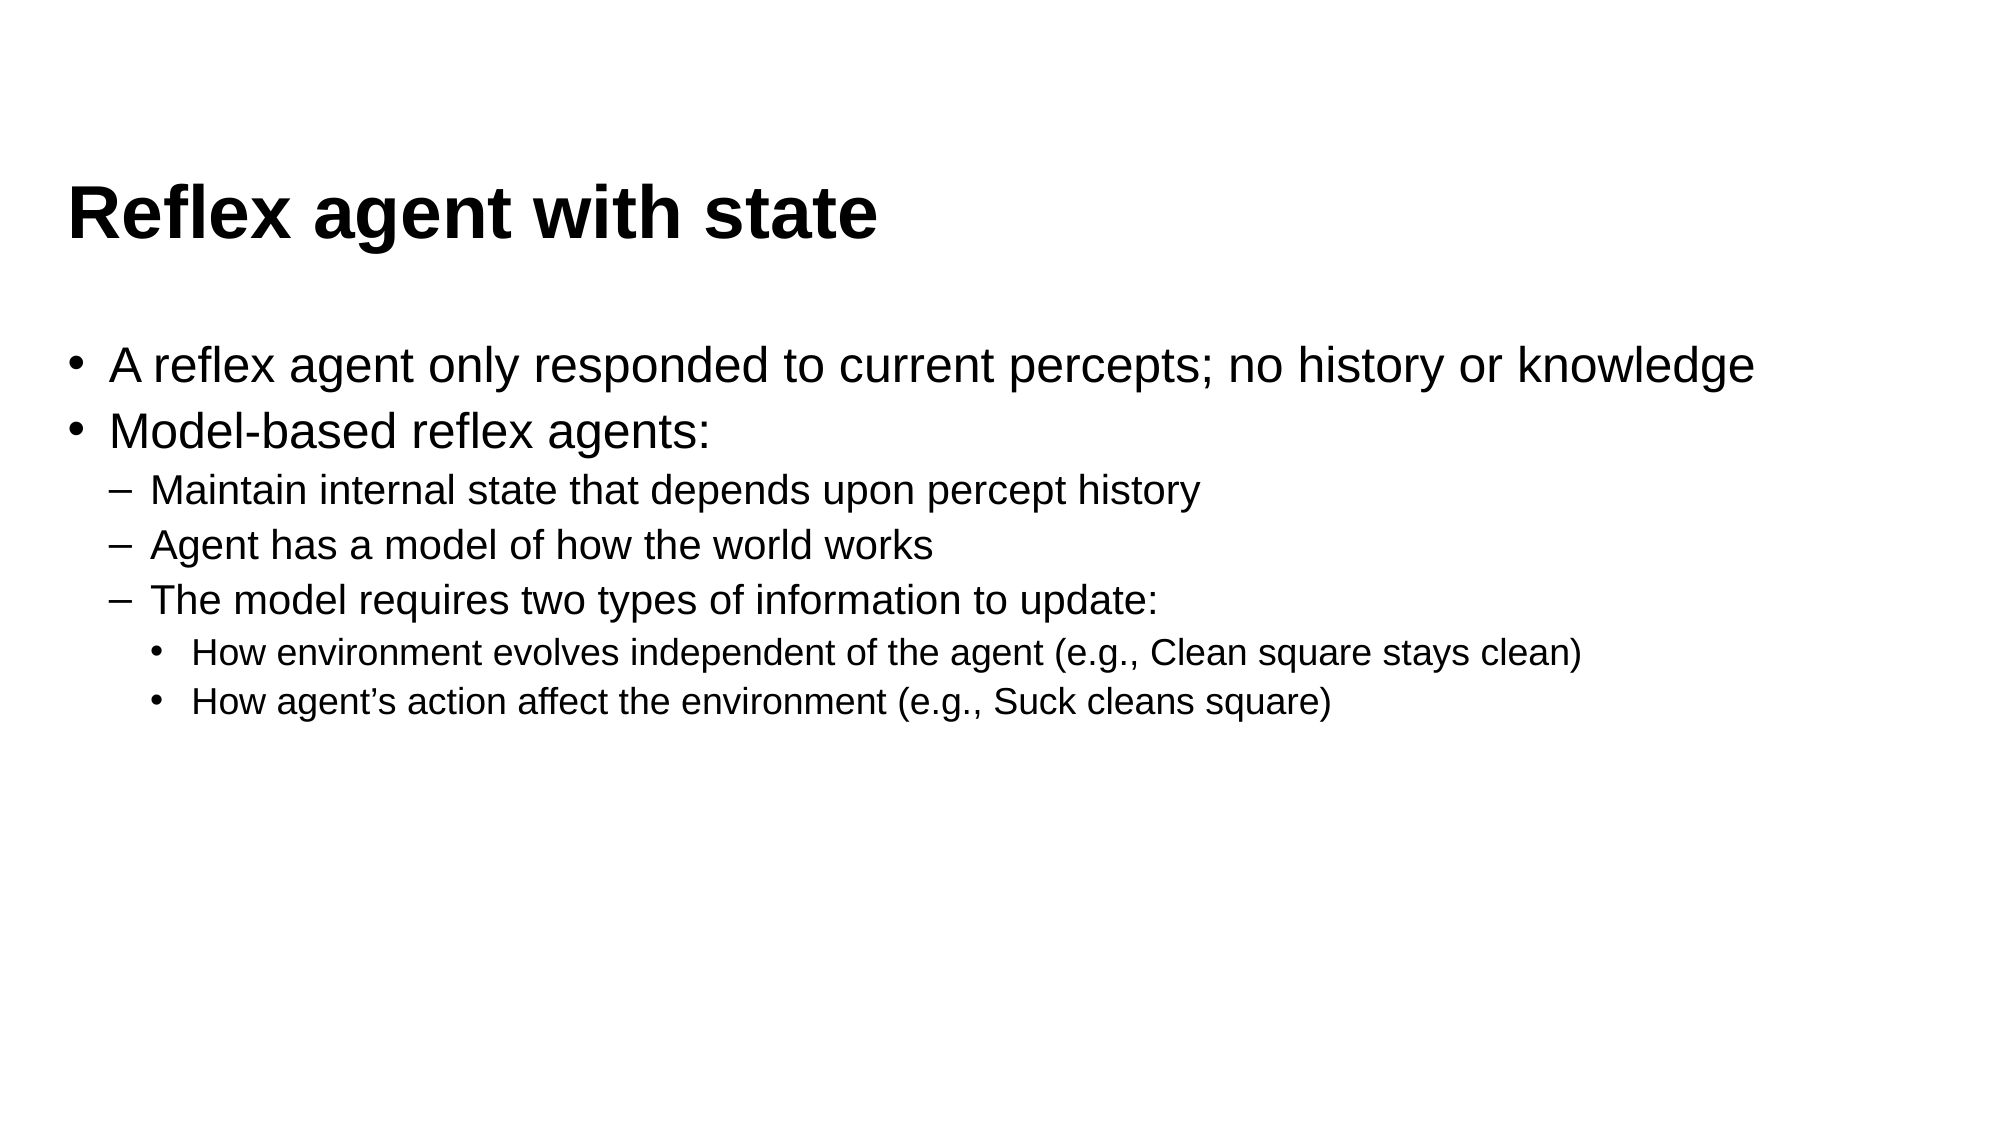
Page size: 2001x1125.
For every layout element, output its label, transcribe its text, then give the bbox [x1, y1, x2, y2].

list A reflex agent only responded to current percepts; no history or knowledge Model-based reflex agents: Maintain internal state that depends upon percept history Agent has a model of how the world works The model requires two types of information to update: How environment evolves independent of the agent (e.g., Clean square stays clean) How agent’s action affect the environment (e.g., Suck cleans square) [67, 326, 1866, 961]
title Reflex agent with state [67, 168, 1866, 279]
